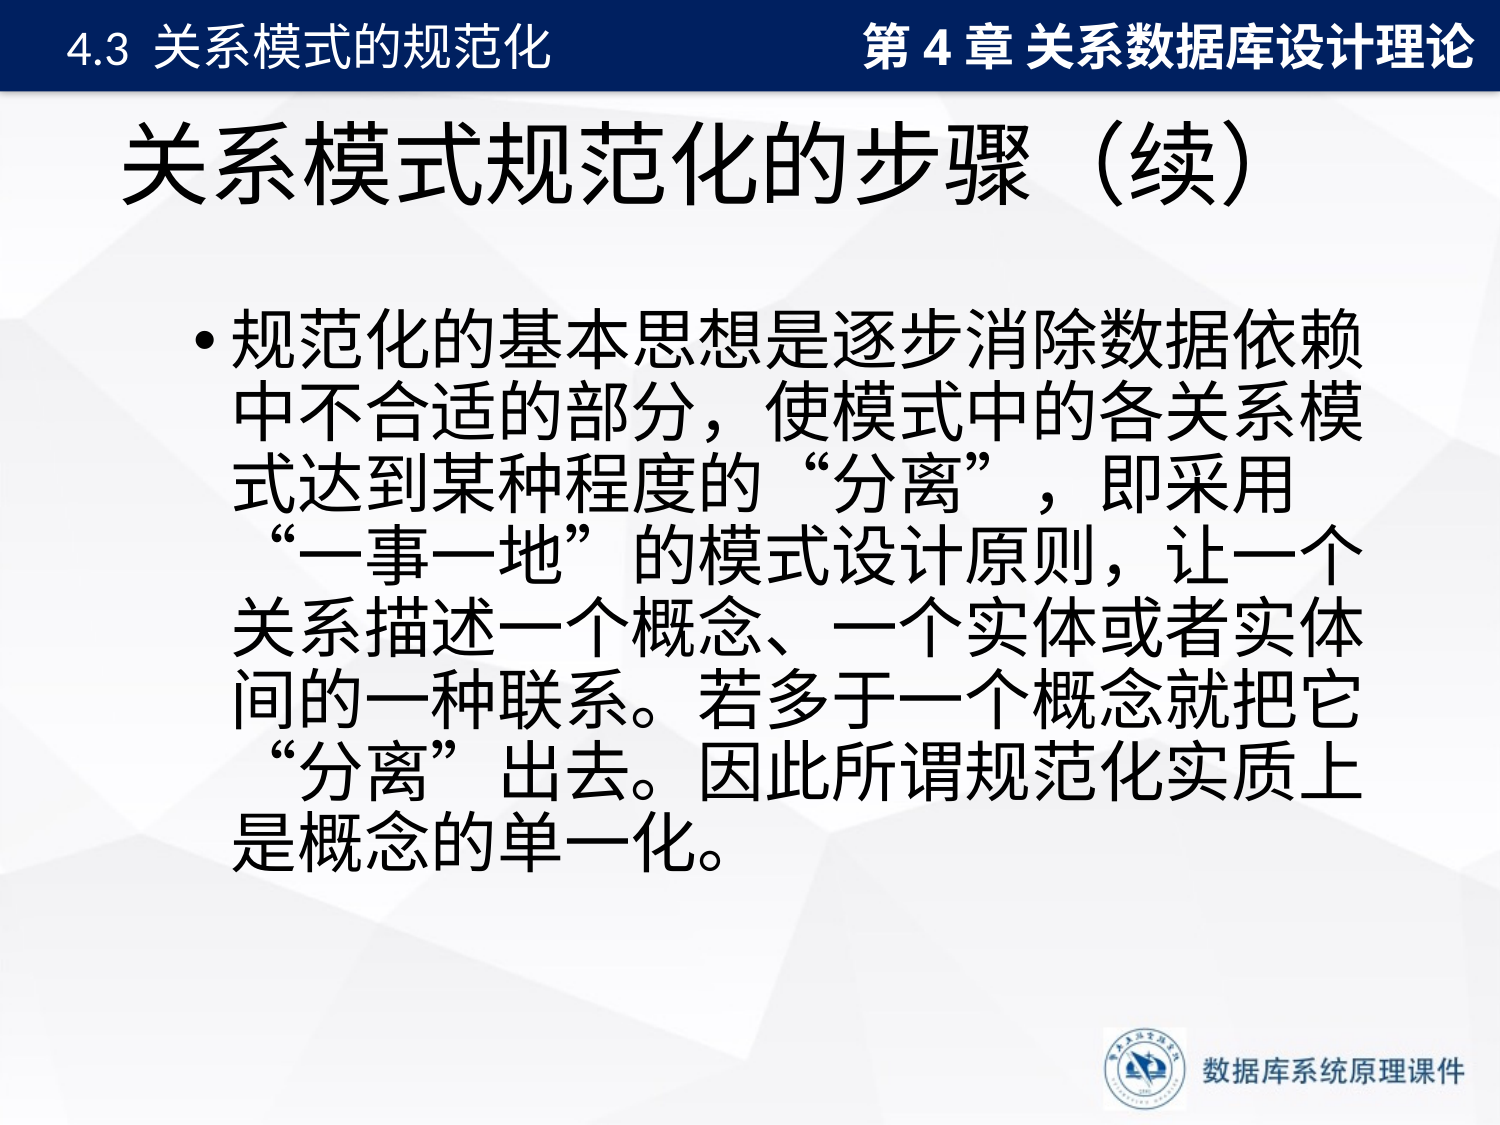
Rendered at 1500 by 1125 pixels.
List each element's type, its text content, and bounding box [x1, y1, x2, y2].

text_box [0, 0, 1500, 92]
picture [0, 92, 1500, 1125]
list 规范化的基本思想是逐步消除数据依赖中不合适的部分，使模式中的各关系模式达到某种程度的“分离”，即采用“一事一地”的模式设计原则，让一个关系描述一个概念、一个实体或者实体间的一种联系。若多于一个概念就把它“分离”出去。因此所谓规范化实质上是概念的单一化。 [103, 299, 1397, 1014]
text_box 4.3 关系模式的规范化 [51, 8, 568, 83]
title 关系模式规范化的步骤（续） [103, 100, 1397, 278]
text_box 第4章 关系数据库设计理论 [847, 7, 1491, 83]
